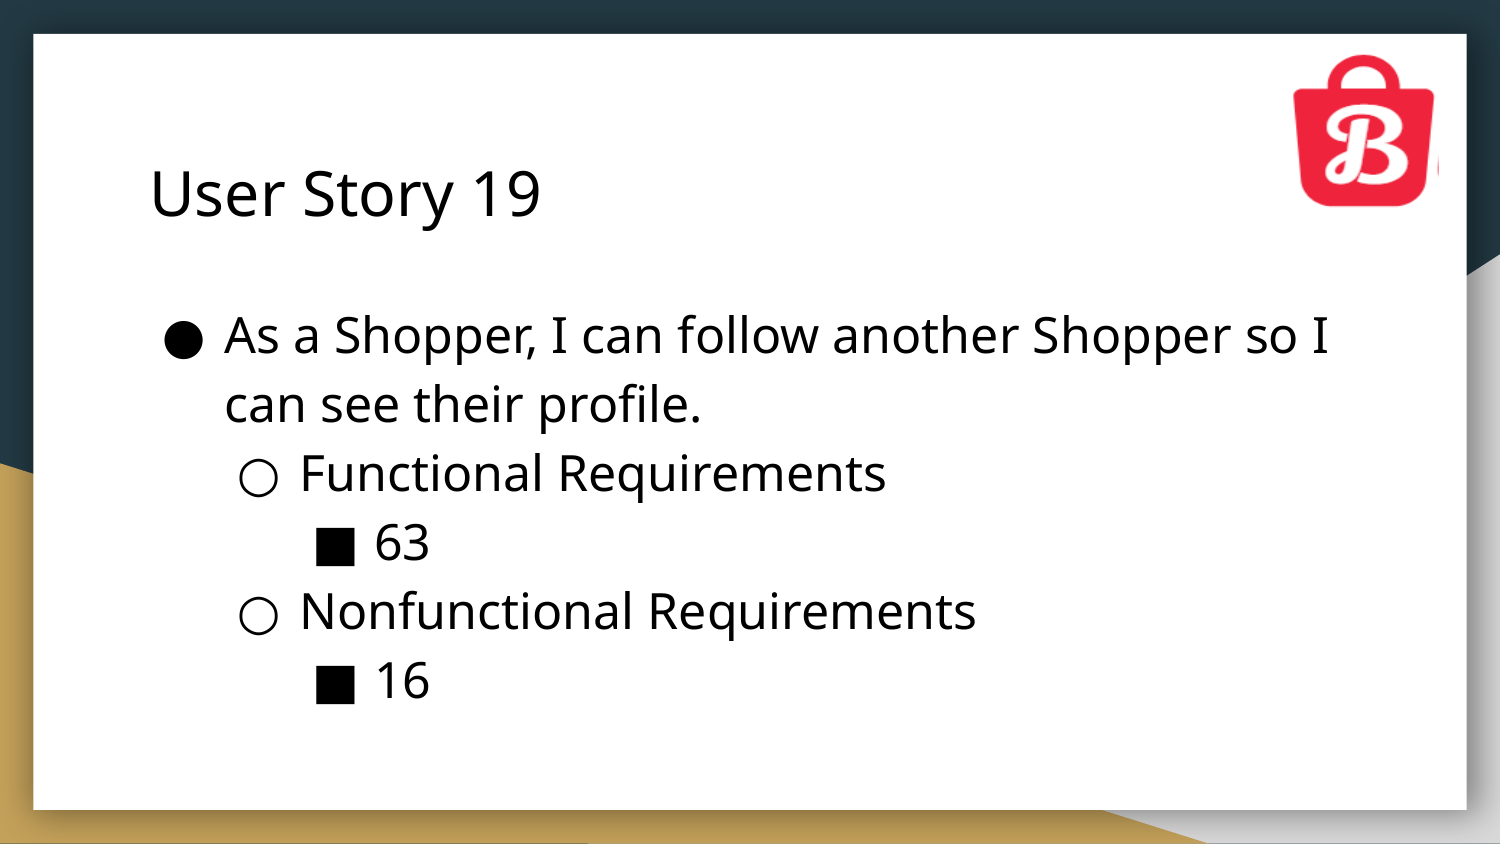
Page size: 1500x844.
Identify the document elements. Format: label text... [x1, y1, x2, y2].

title User Story 19 [134, 138, 1366, 279]
list As a Shopper, I can follow another Shopper so I can see their profile. Functional Requirements 63 Nonfunctional Requirements 16 [134, 279, 1366, 682]
picture [1289, 39, 1439, 223]
